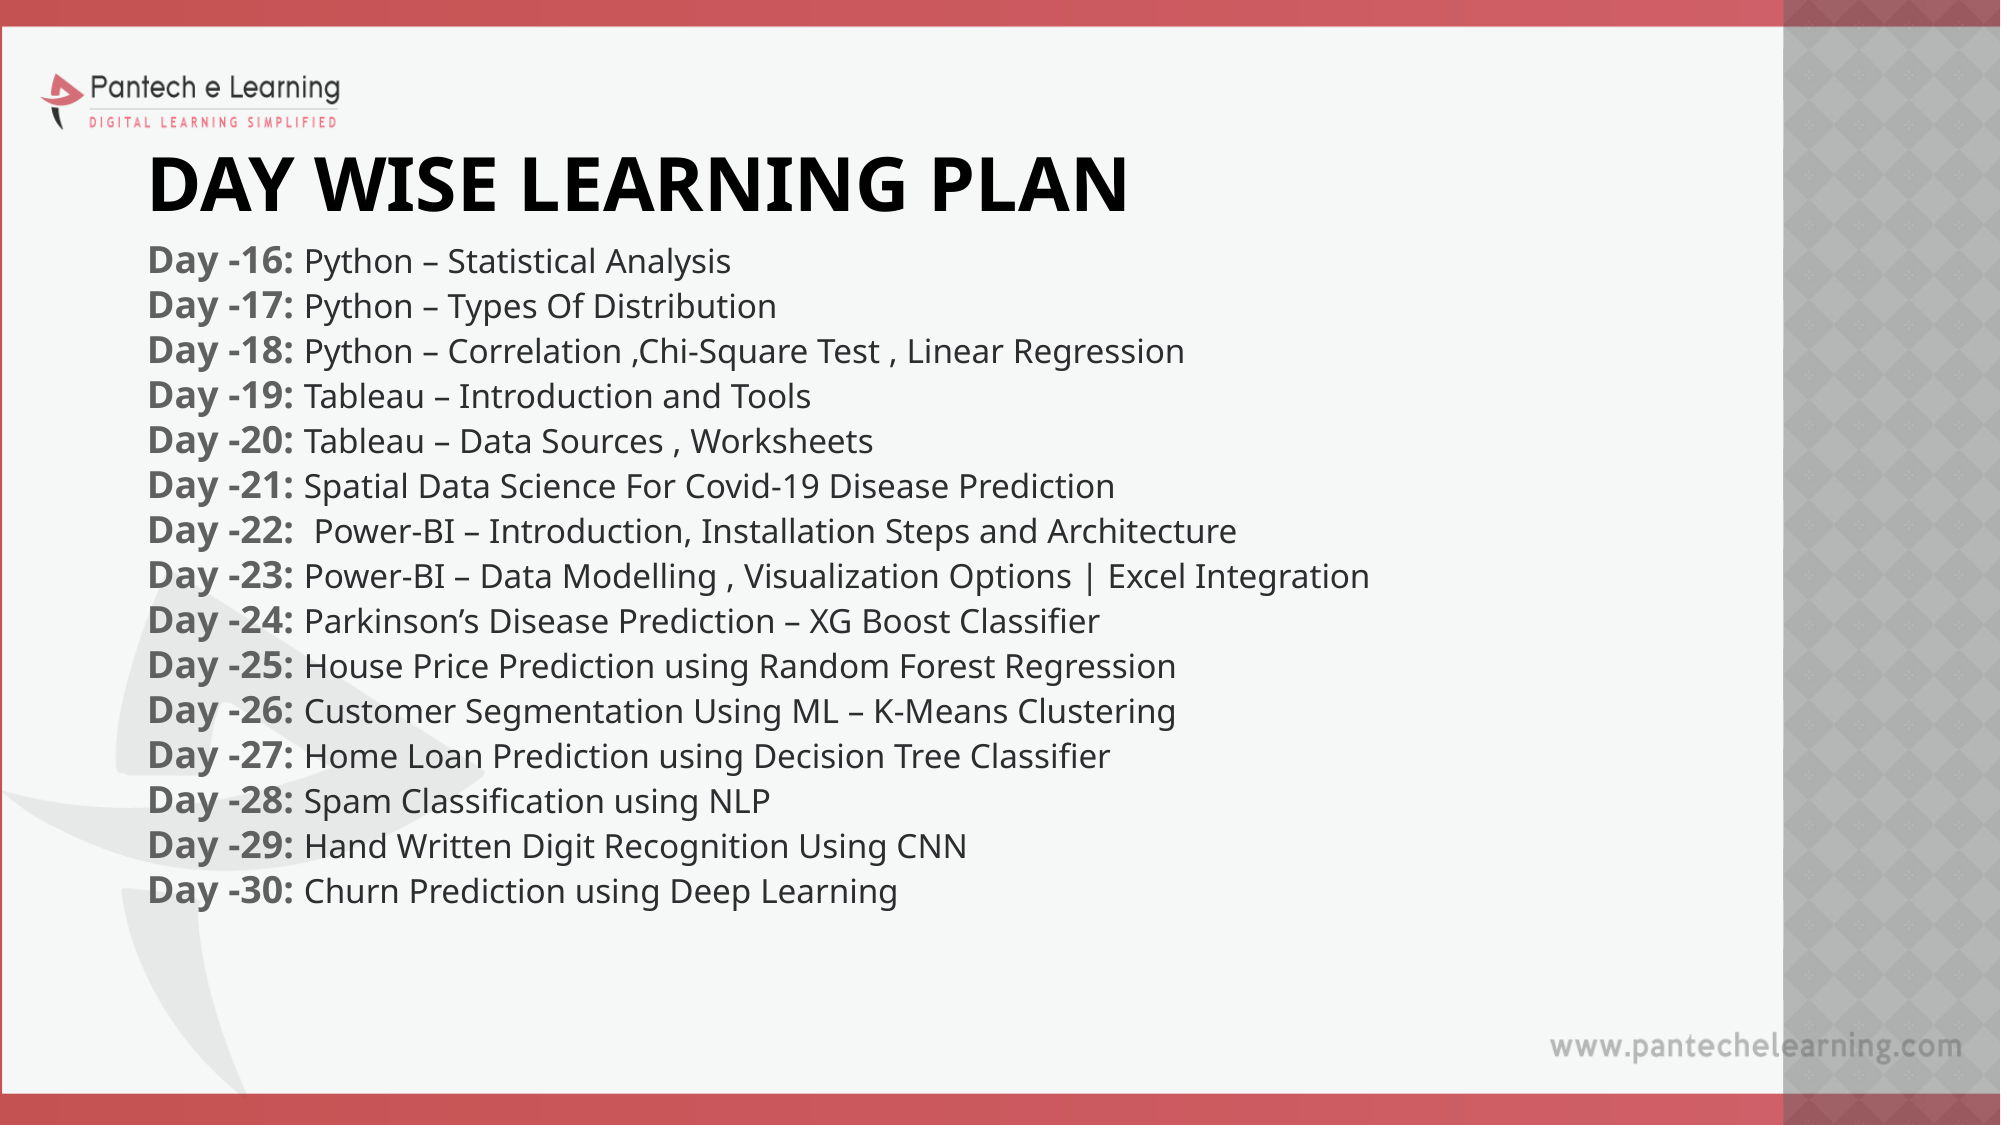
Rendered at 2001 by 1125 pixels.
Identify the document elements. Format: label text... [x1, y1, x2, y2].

title Day wise Learning Plan [133, 45, 1934, 234]
text_box Day -16: Python – Statistical Analysis Day -17: Python – Types Of Distribution Day -18: Python – Correlation ,Chi-Square Test , Linear Regression Day -19: Tableau – Introduction and Tools Day -20: Tableau – Data Sources , Worksheets Day -21: Spatial Data Science For Covid-19 Disease Prediction Day -22: Power-BI – Introduction, Installation Steps and Architecture Day -23: Power-BI – Data Modelling , Visualization Options | Excel Integration Day -24: Parkinson’s Disease Prediction – XG Boost Classifier Day -25: House Price Prediction using Random Forest Regression Day -26: Customer Segmentation Using ML – K-Means Clustering Day -27: Home Loan Prediction using Decision Tree Classifier Day -28: Spam Classification using NLP Day -29: Hand Written Digit Recognition Using CNN Day -30: Churn Prediction using Deep Learning [133, 229, 1424, 918]
picture [0, 0, 2001, 1125]
